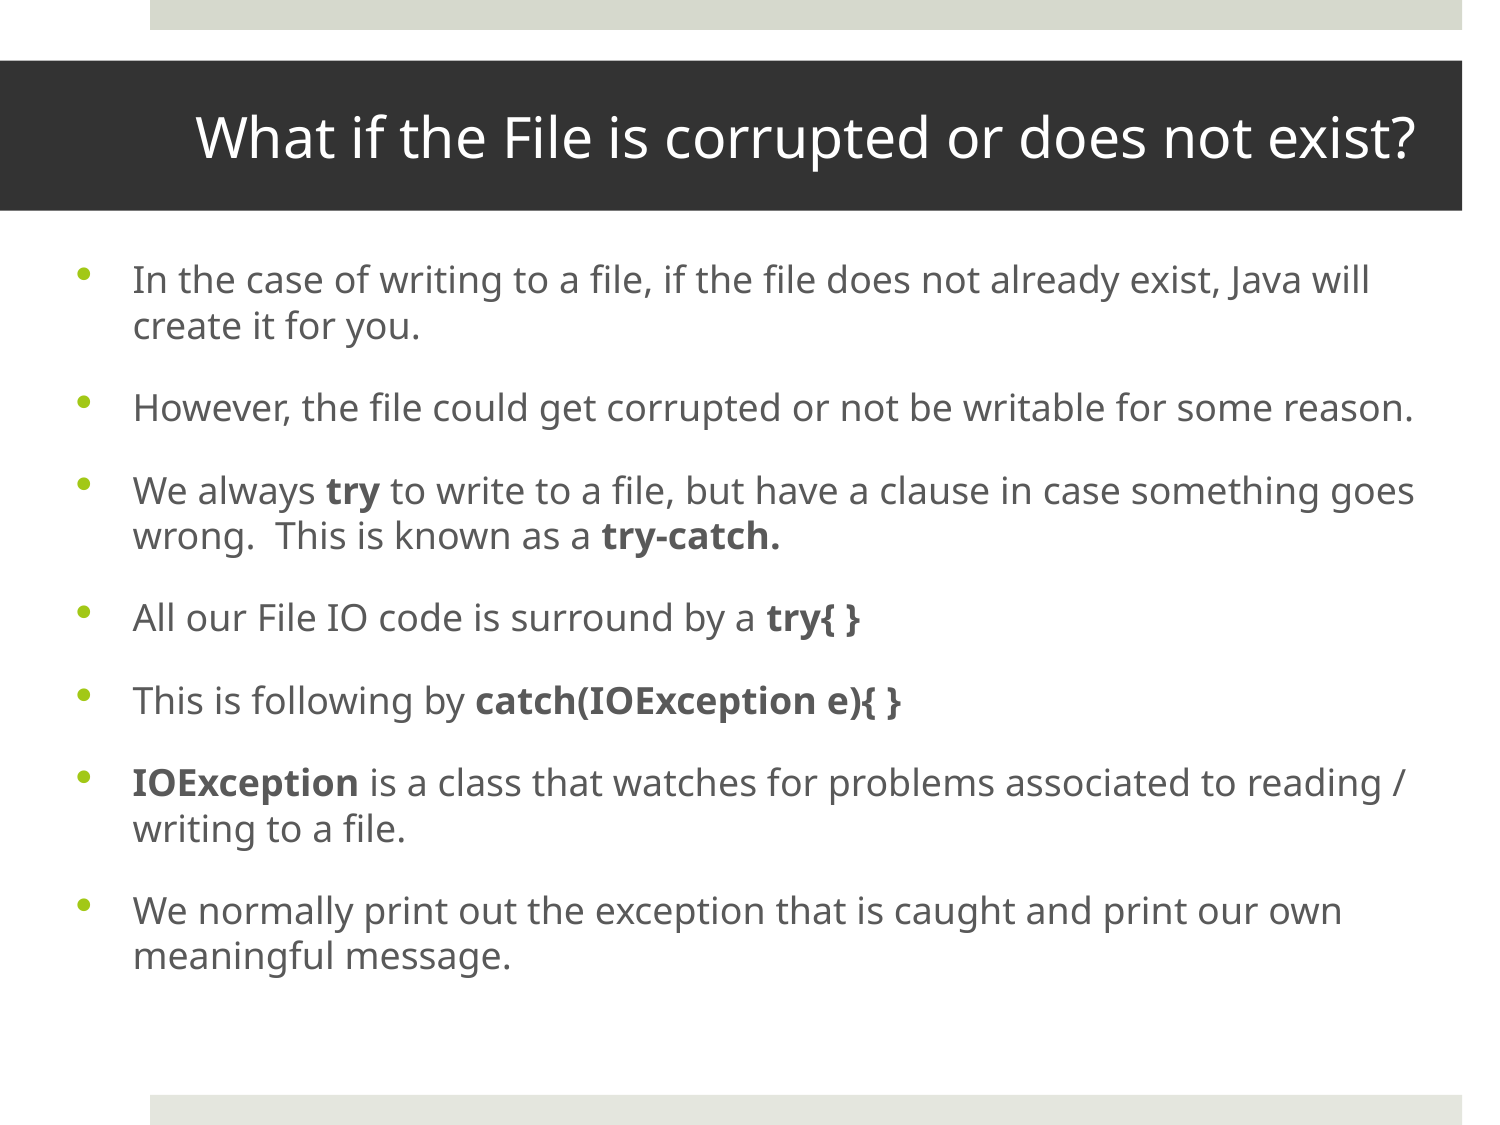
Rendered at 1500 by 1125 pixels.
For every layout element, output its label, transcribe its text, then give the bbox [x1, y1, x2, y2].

title What if the File is corrupted or does not exist? [0, 60, 1463, 211]
list In the case of writing to a file, if the file does not already exist, Java will create it for you. However, the file could get corrupted or not be writable for some reason. We always try to write to a file, but have a clause in case something goes wrong. This is known as a try-catch. All our File IO code is surround by a try{ } This is following by catch(IOException e){ } IOException is a class that watches for problems associated to reading / writing to a file. We normally print out the exception that is caught and print our own meaningful message. [62, 248, 1432, 1028]
